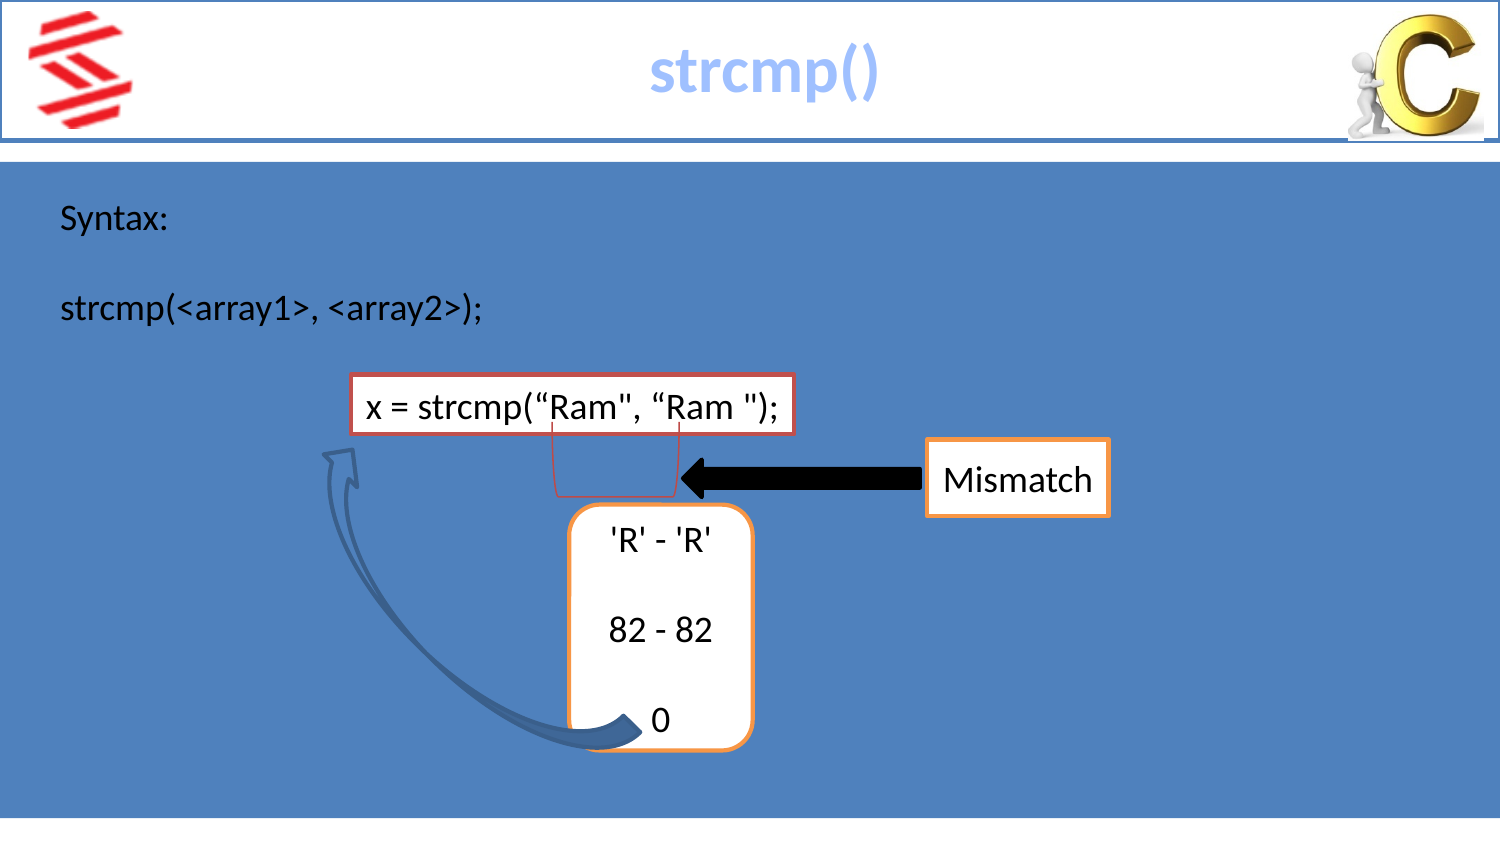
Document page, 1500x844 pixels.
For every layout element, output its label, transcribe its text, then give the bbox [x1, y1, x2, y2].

text_box 'R' - 'R' 82 - 82 0 [567, 502, 755, 753]
text_box [0, 160, 1500, 820]
picture [1348, 11, 1484, 141]
text_box Syntax: strcmp(<array1>, <array2>); [45, 185, 499, 336]
text_box [551, 421, 680, 498]
text_box [42, 133, 1500, 779]
text_box Mismatch [925, 437, 1111, 518]
picture [23, 11, 141, 130]
title strcmp() [0, 0, 1500, 143]
text_box [321, 447, 643, 750]
text_box [680, 457, 922, 500]
text_box x = strcmp(“Ram", “Ram "); [349, 372, 796, 436]
